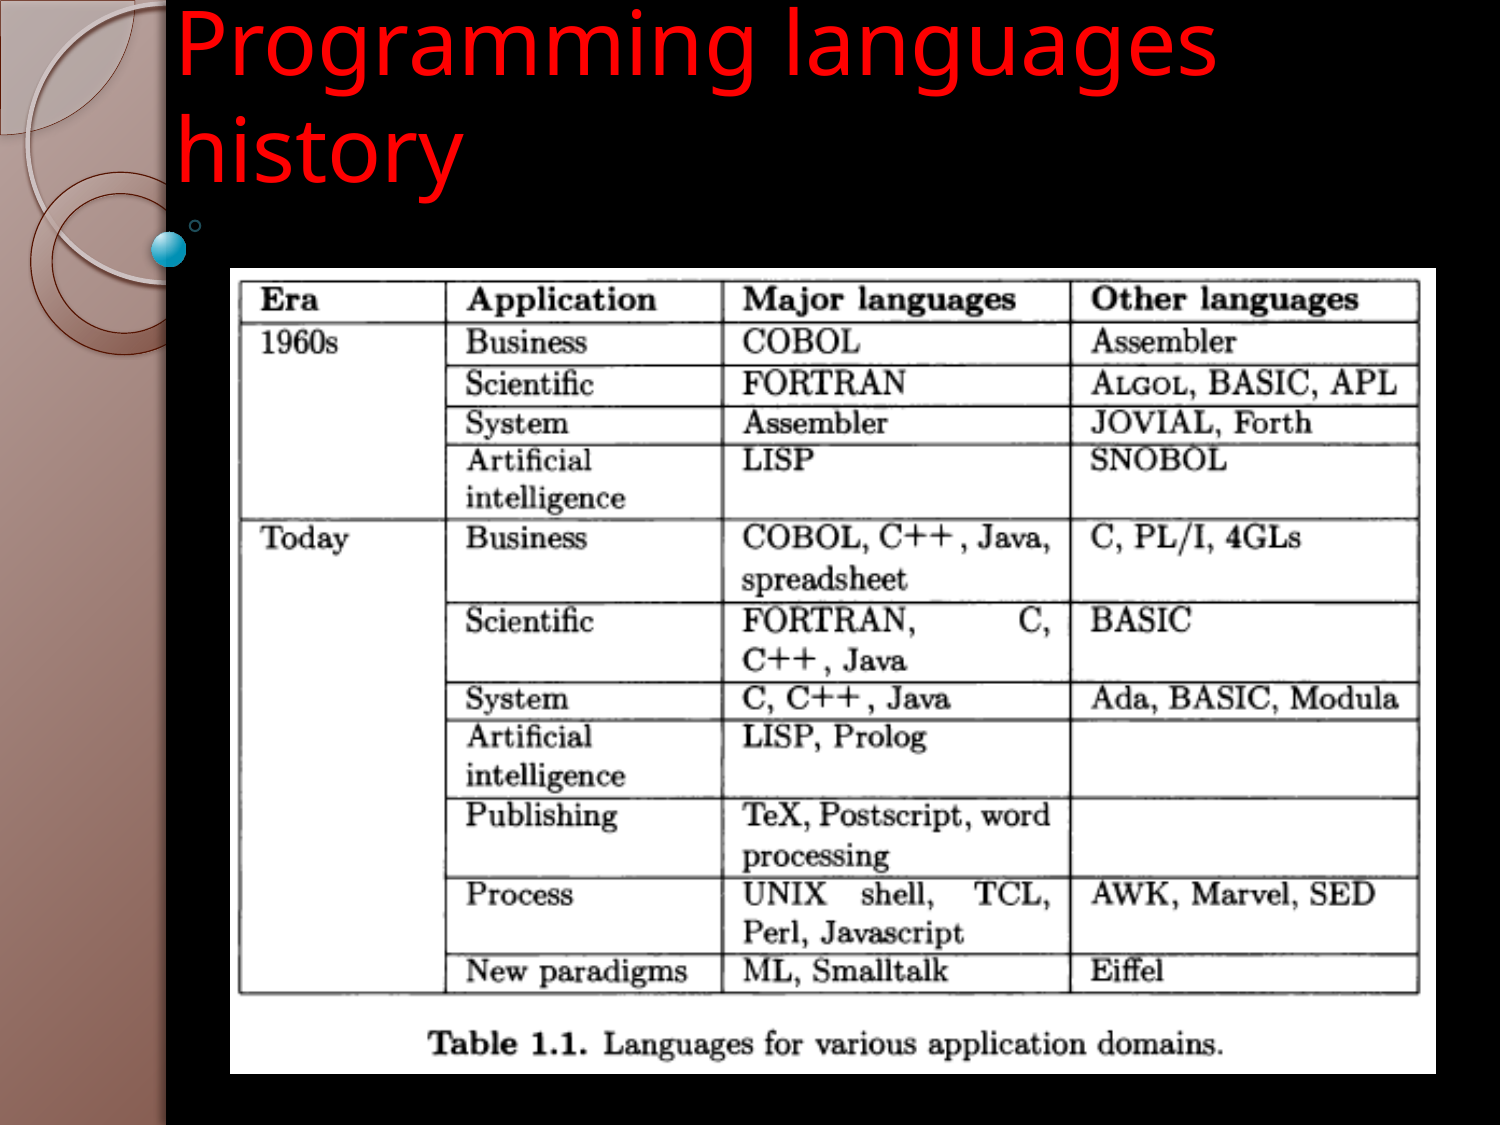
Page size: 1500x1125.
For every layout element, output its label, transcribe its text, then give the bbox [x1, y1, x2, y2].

picture [229, 268, 1436, 1074]
title Programming languages history [159, 42, 1435, 209]
